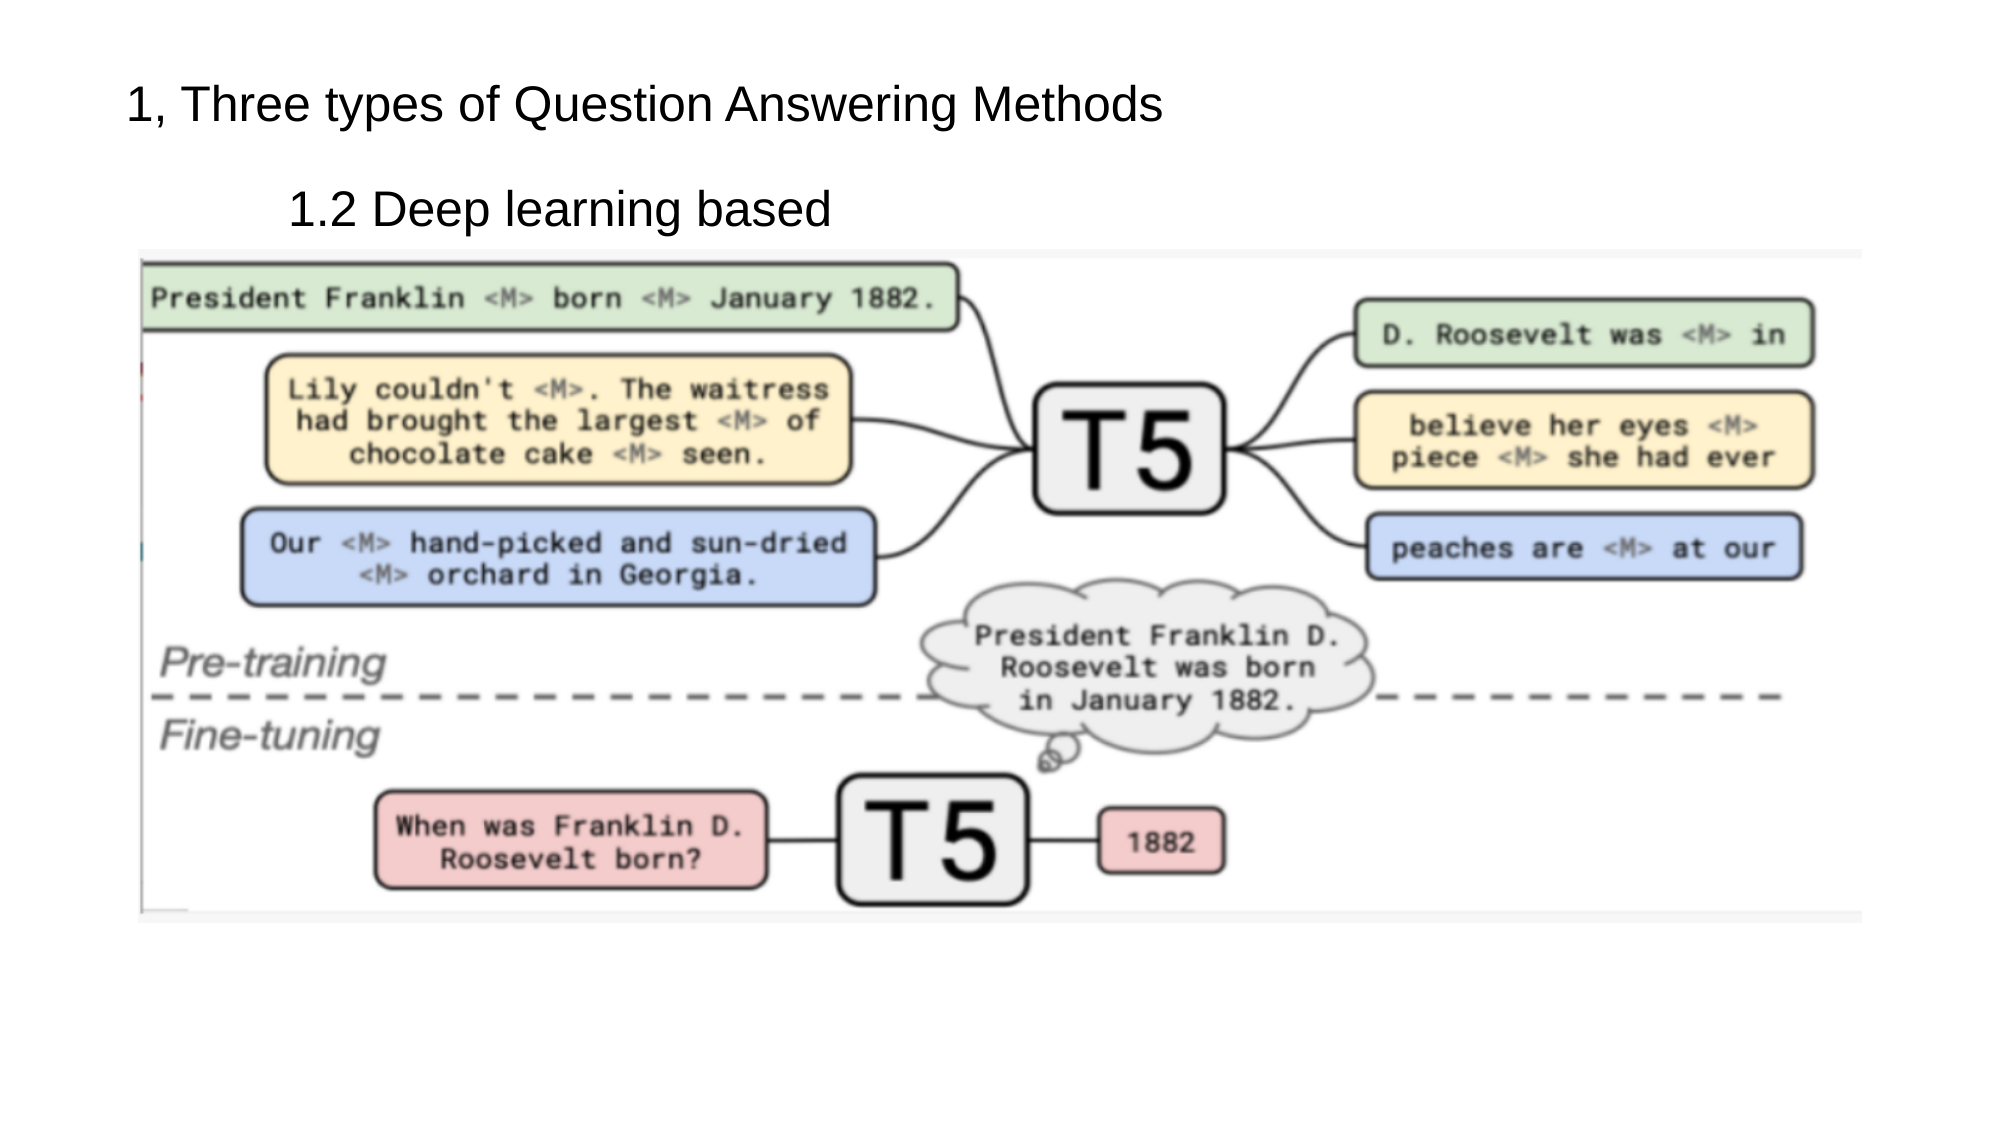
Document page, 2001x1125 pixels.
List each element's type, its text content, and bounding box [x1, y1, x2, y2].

picture [138, 249, 1862, 923]
text_box 1.2 Deep learning based [273, 126, 1774, 249]
text_box 1, Three types of Question Answering Methods [110, 21, 1611, 194]
